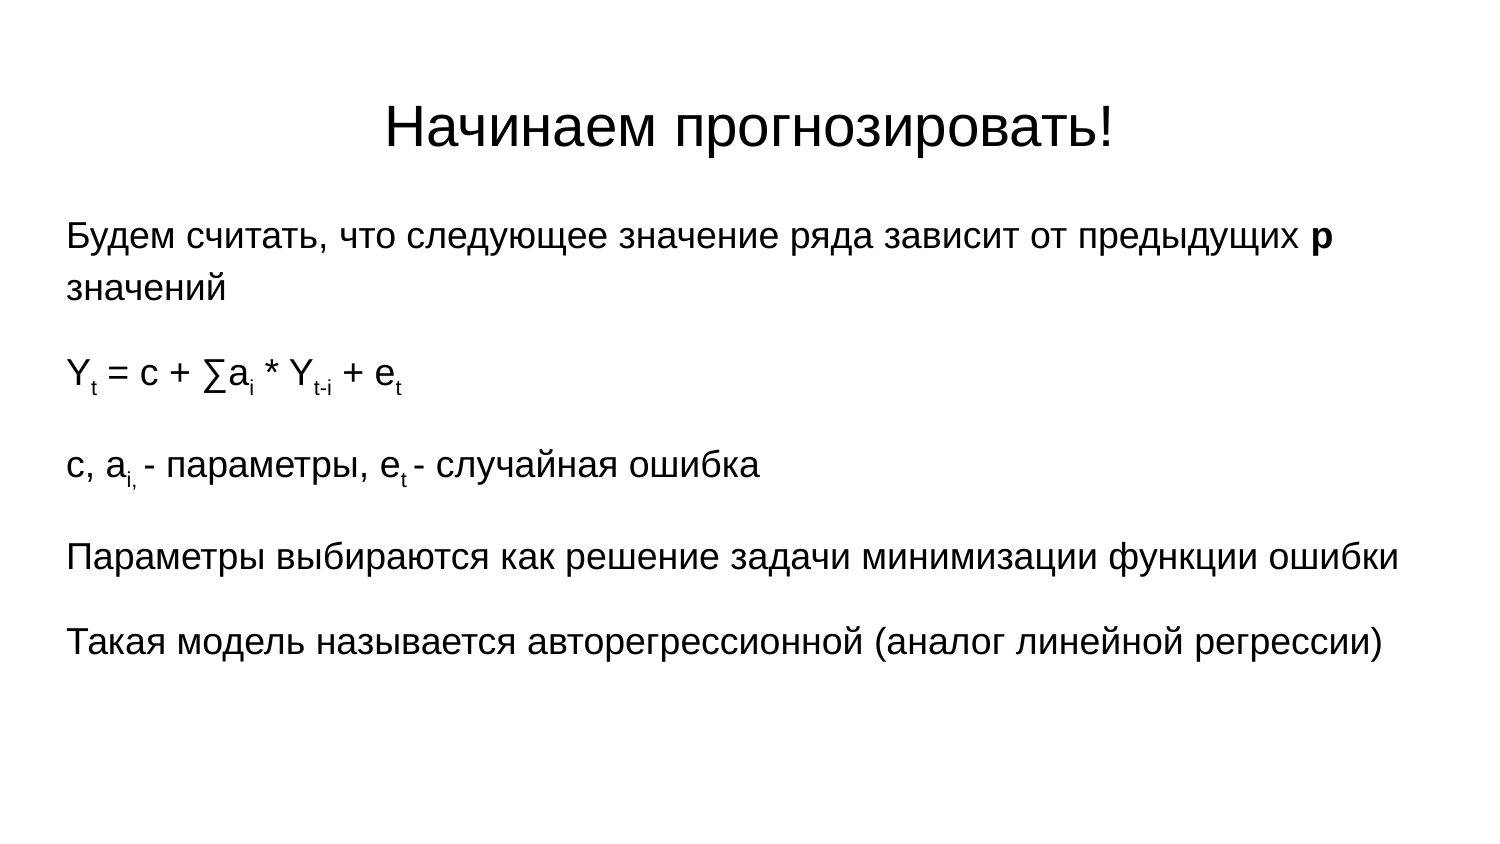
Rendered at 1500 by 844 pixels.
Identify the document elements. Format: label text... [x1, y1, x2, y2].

list Будем считать, что следующее значение ряда зависит от предыдущих p значений Yt = c + ∑ai * Yt-i + et c, ai, - параметры, et - случайная ошибка Параметры выбираются как решение задачи минимизации функции ошибки Такая модель называется авторегрессионной (аналог линейной регрессии) [51, 189, 1449, 750]
title Начинаем прогнозировать! [51, 72, 1449, 167]
